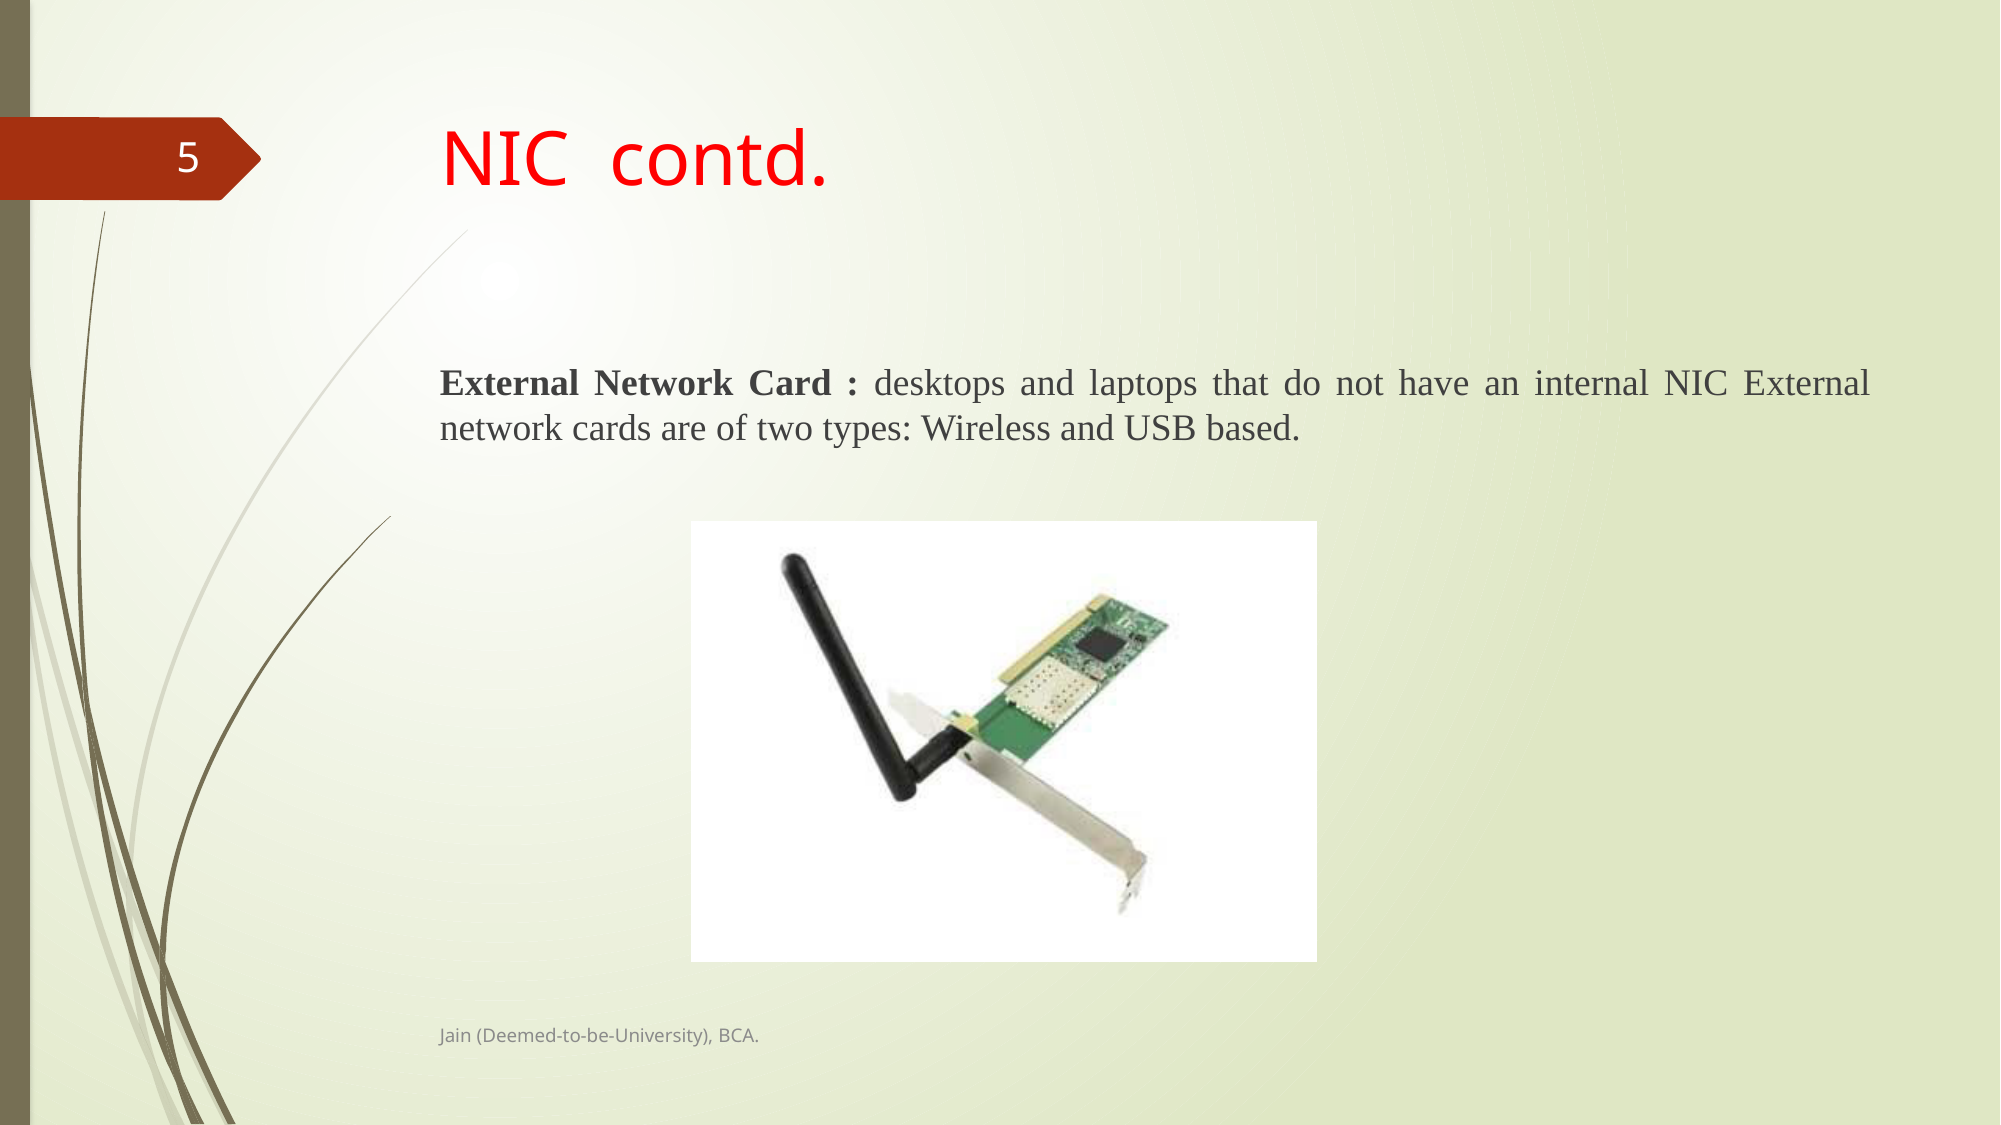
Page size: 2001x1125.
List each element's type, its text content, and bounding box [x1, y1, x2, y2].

slide_number 5 [87, 129, 216, 190]
title NIC contd. [425, 102, 1888, 313]
footer Jain (Deemed-to-be-University), BCA. [424, 1006, 1675, 1067]
picture [691, 520, 1317, 962]
list External Network Card : desktops and laptops that do not have an internal NIC External network cards are of two types: Wireless and USB based. [424, 350, 1888, 970]
